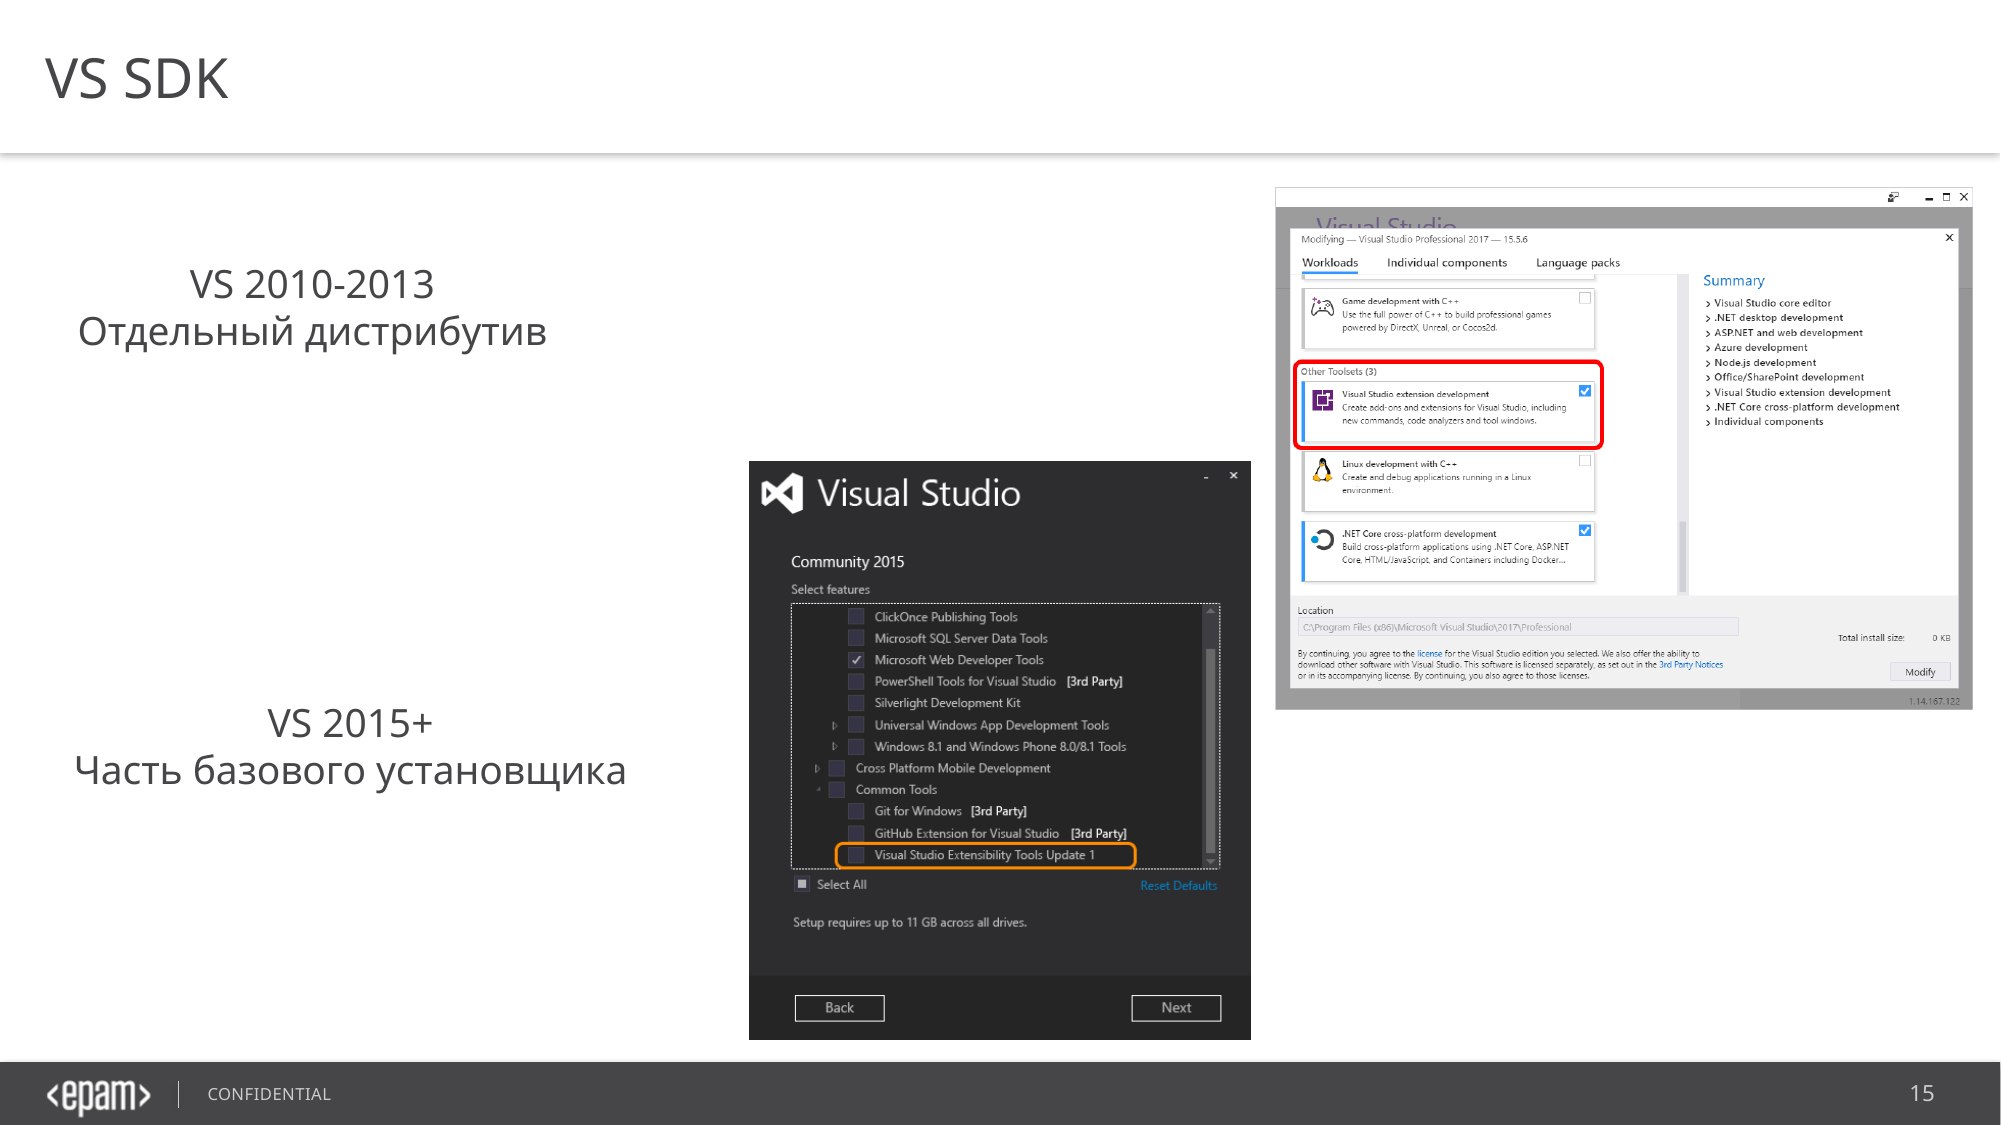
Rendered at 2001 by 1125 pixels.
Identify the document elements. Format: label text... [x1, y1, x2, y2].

text_box VS 2010-2013 Отдельный дистрибутив [62, 252, 562, 361]
text_box VS 2015+ Часть базового установщика [59, 691, 642, 800]
picture [46, 1080, 151, 1118]
picture [748, 461, 1251, 1040]
picture [1275, 187, 1973, 710]
list VS SDK [0, 0, 2000, 153]
